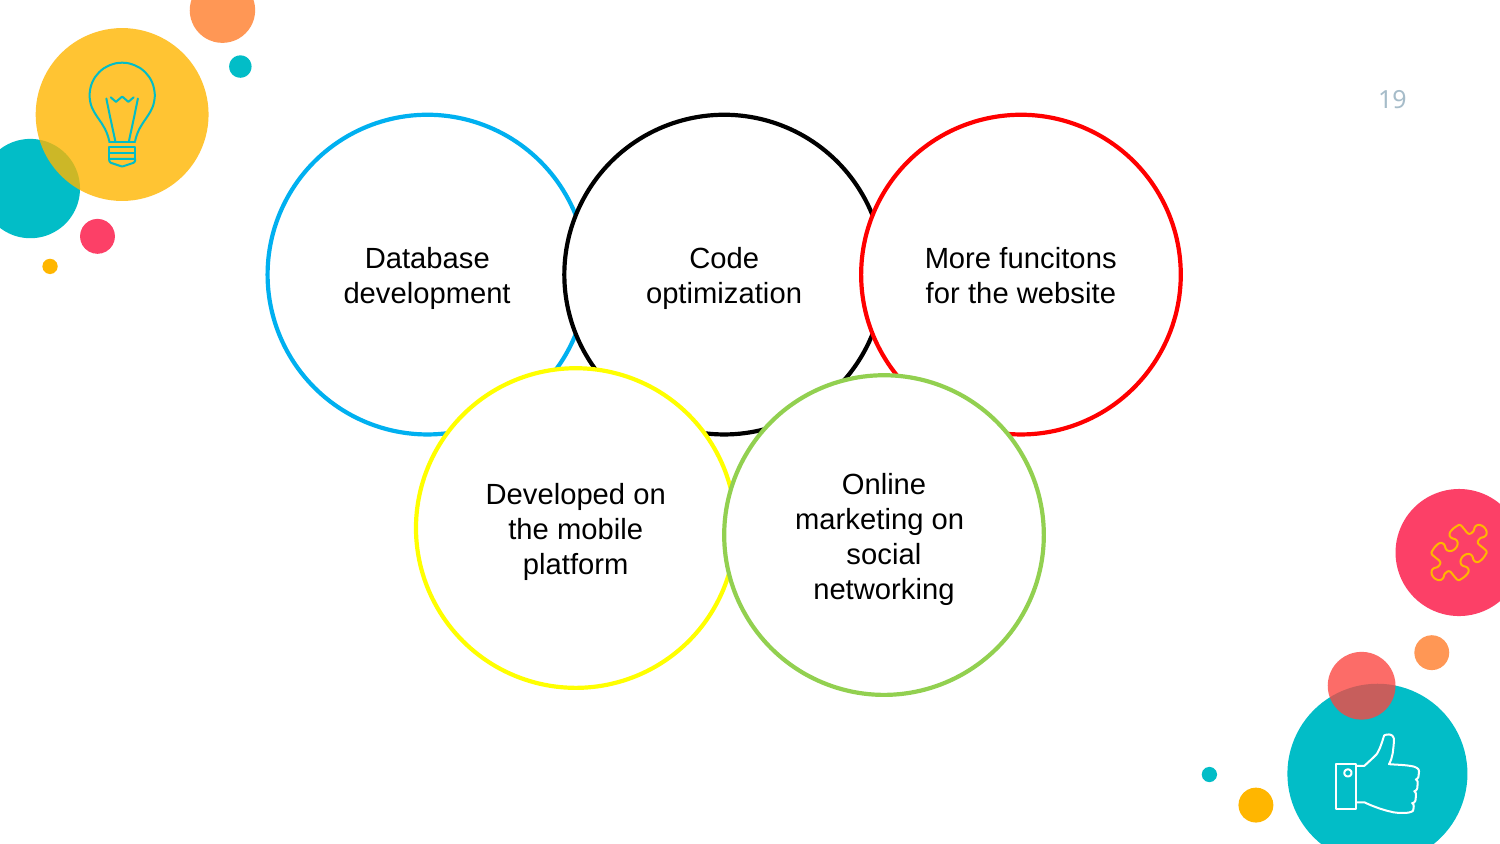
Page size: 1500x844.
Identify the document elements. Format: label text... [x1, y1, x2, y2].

text_box Developed on the mobile platform [413, 366, 731, 690]
text_box Code optimization [562, 112, 872, 437]
text_box Database development [265, 112, 576, 437]
text_box Online marketing on social networking [722, 373, 1046, 697]
text_box More funcitons for the website [859, 112, 1183, 437]
slide_number 19 [1331, 68, 1422, 134]
